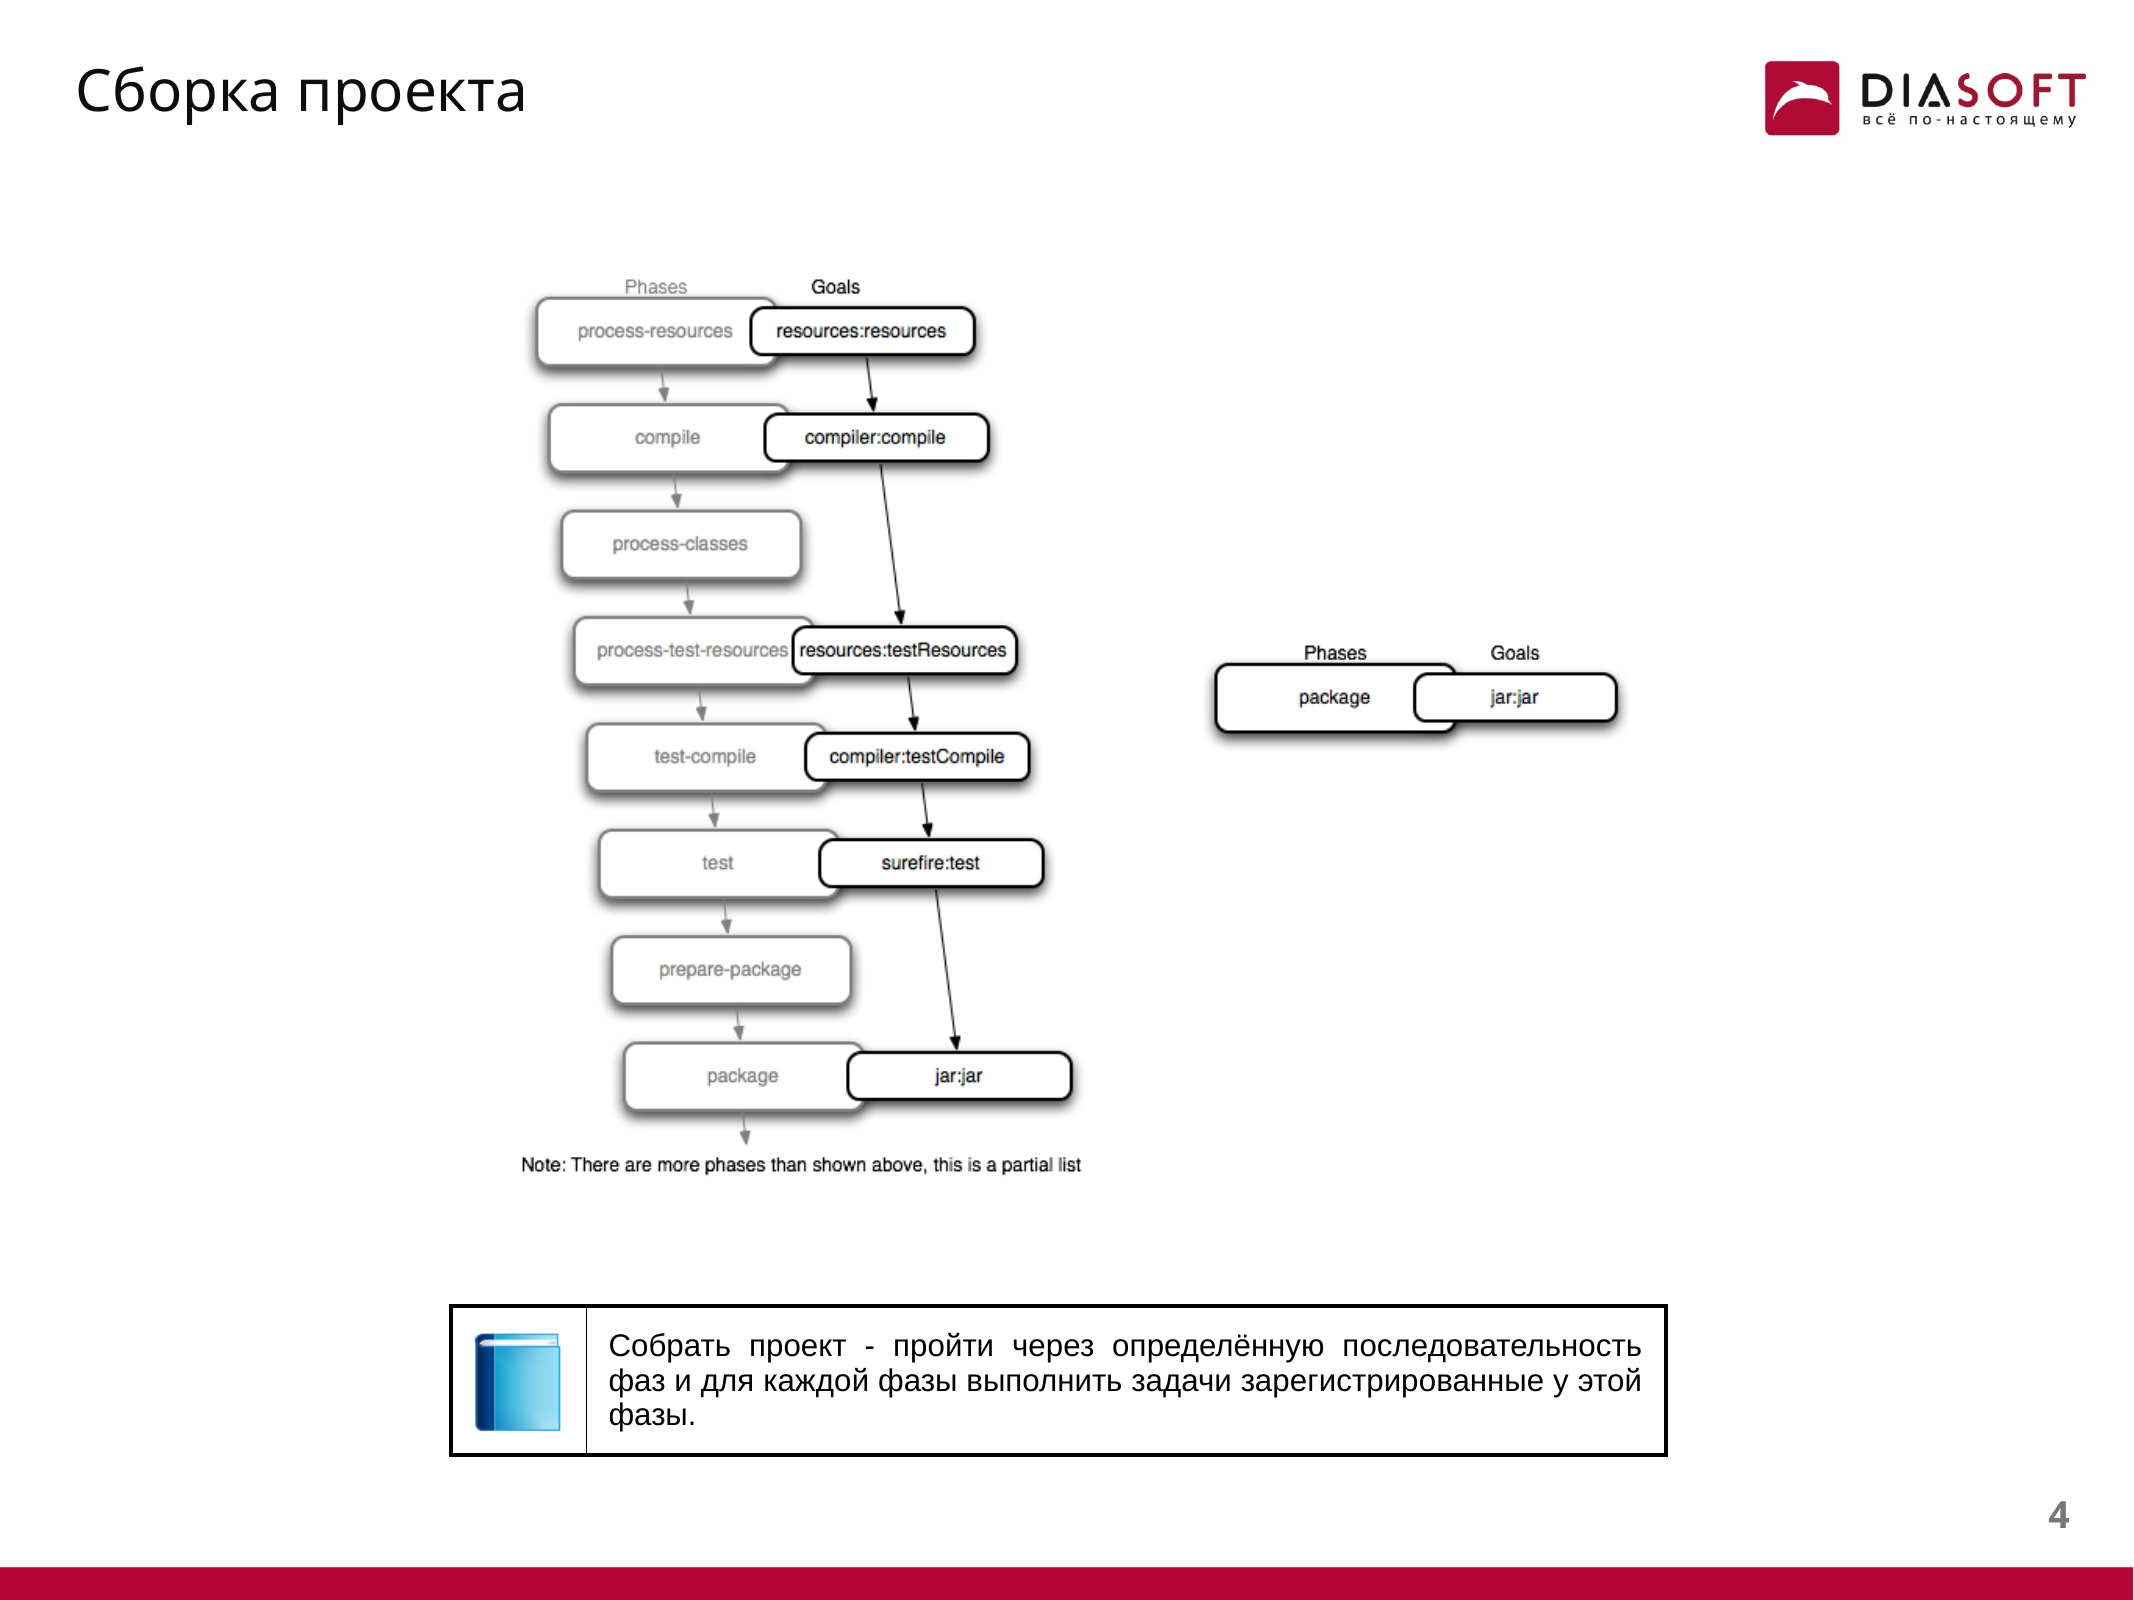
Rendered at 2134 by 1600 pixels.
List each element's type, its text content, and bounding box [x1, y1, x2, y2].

picture [0, 0, 2134, 1600]
title Сборка проекта [60, 45, 1716, 141]
table_header [453, 1308, 586, 1453]
table_header Собрать проект - пройти через определённую последовательность фаз и для каждой фазы выполнить задачи зарегистрированные у этой фазы. [587, 1308, 1664, 1453]
slide_number 3 [1587, 1476, 2085, 1557]
